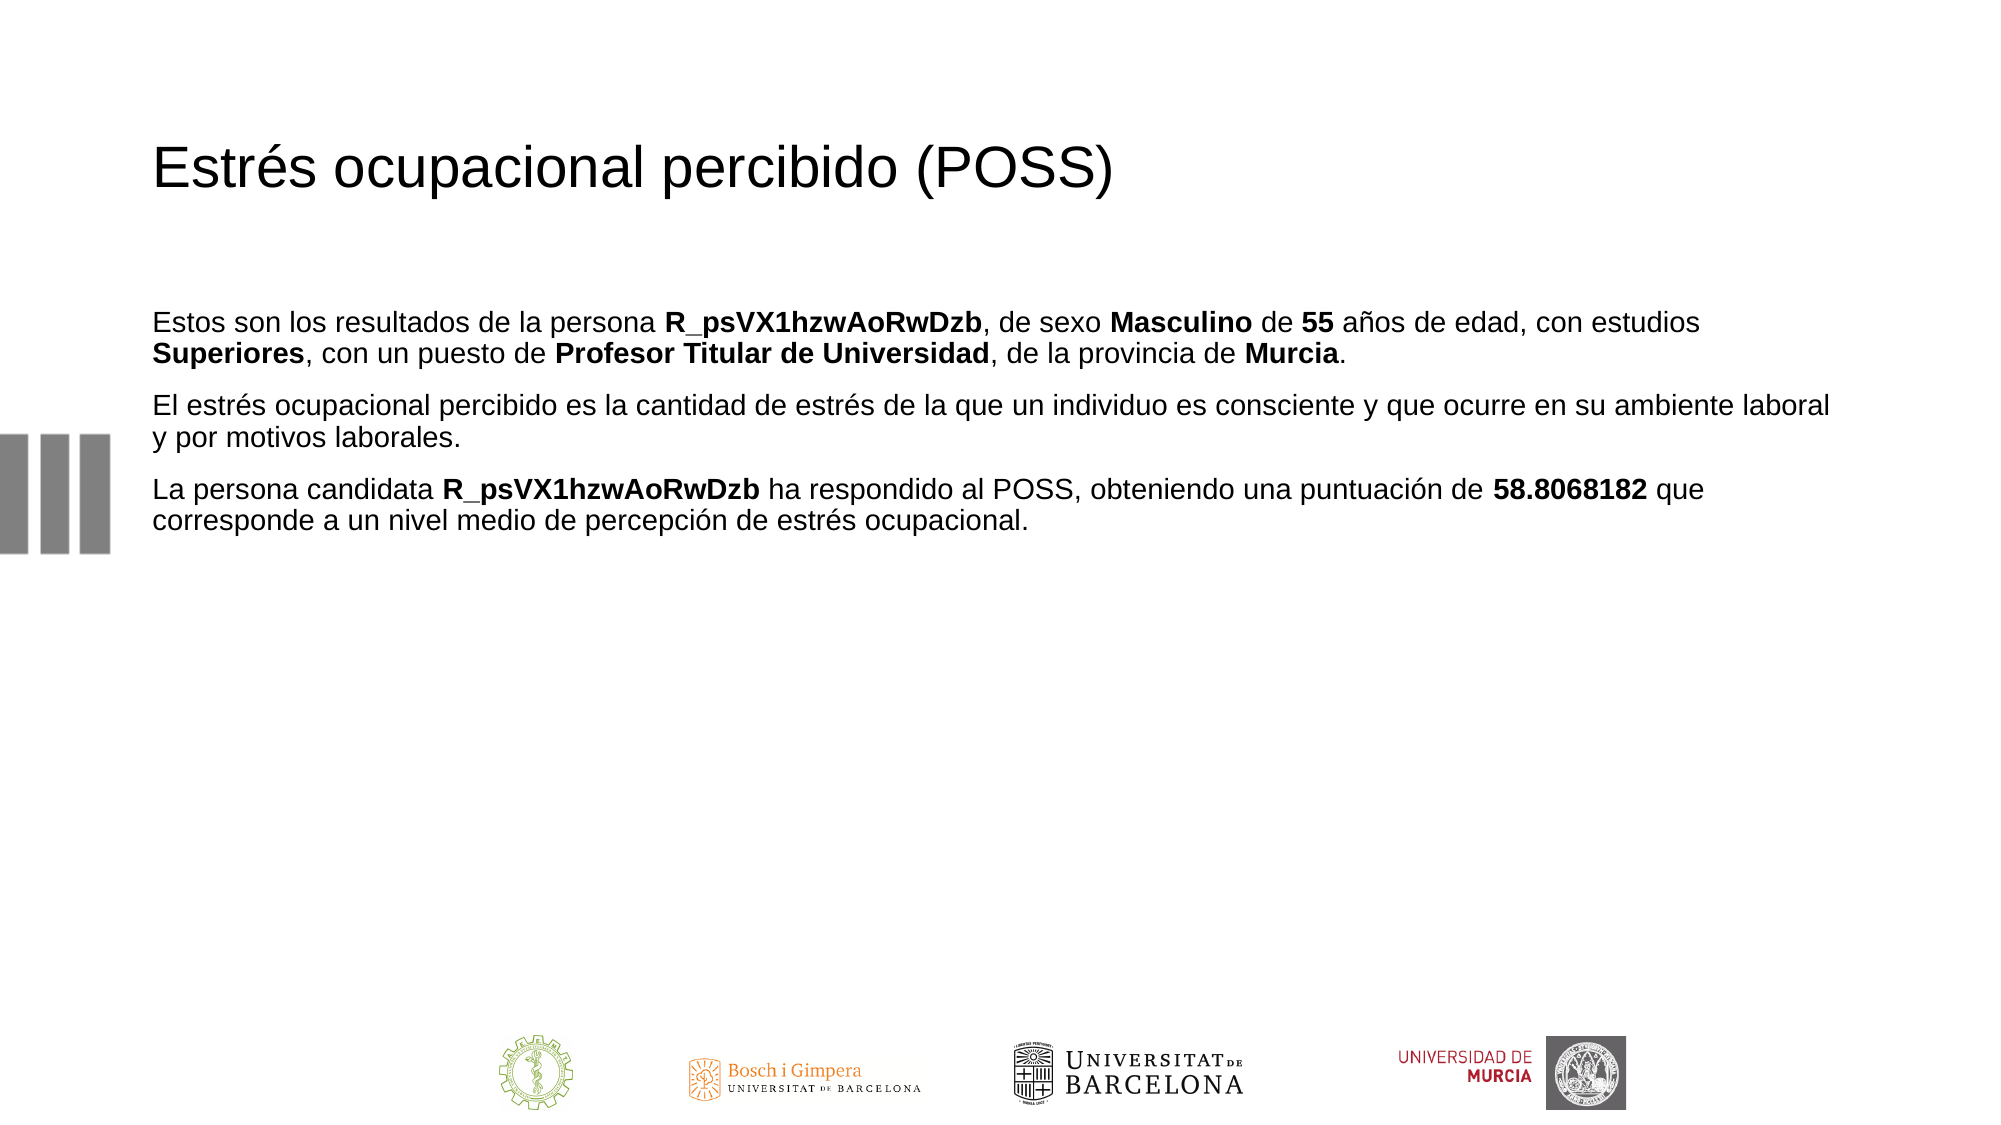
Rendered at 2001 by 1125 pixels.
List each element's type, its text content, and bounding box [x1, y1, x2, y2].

picture [499, 1035, 573, 1110]
title Estrés ocupacional percibido (POSS) [137, 59, 1863, 278]
picture [684, 1031, 926, 1125]
list Estos son los resultados de la persona R_psVX1hzwAoRwDzb, de sexo Masculino de 55 años de edad, con estudios Superiores, con un puesto de Profesor Titular de Universidad, de la provincia de Murcia. El estrés ocupacional percibido es la cantidad de estrés de la que un individuo es consciente y que ocurre en su ambiente laboral y por motivos laborales. La persona candidata R_psVX1hzwAoRwDzb ha respondido al POSS, obteniendo una puntuación de 58.8068182 que corresponde a un nivel medio de percepción de estrés ocupacional. [137, 299, 1863, 1014]
picture [0, 420, 123, 563]
picture [1014, 1042, 1243, 1105]
picture [1331, 1036, 1627, 1110]
